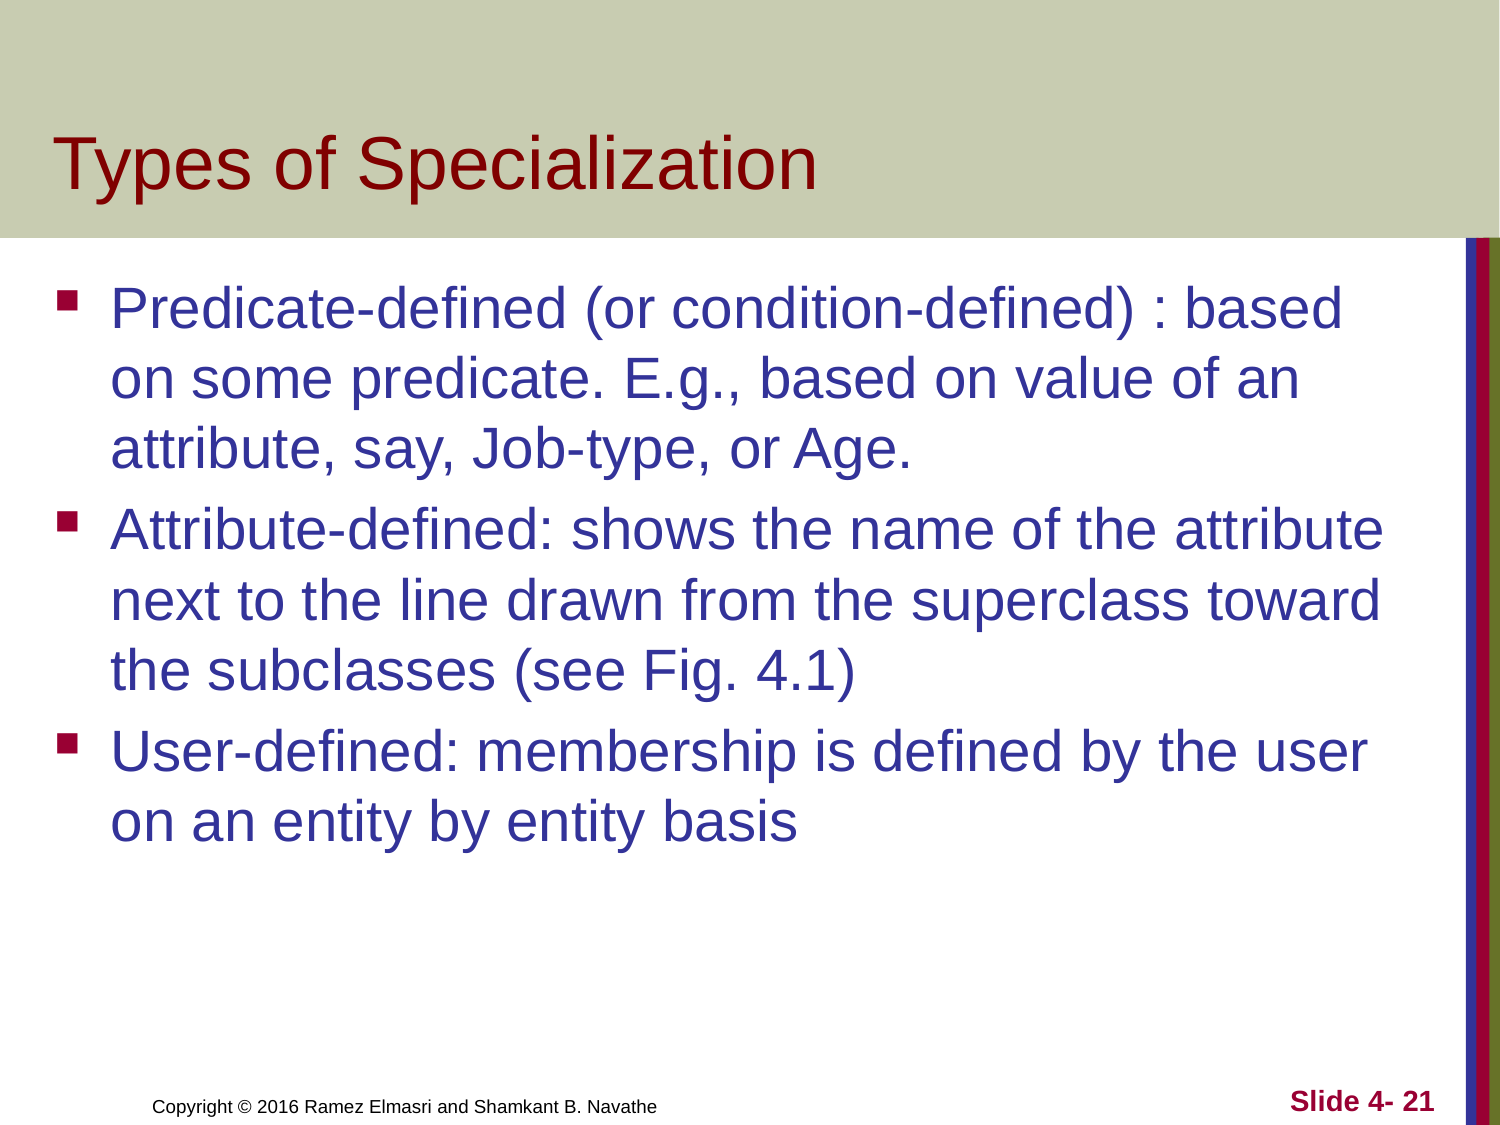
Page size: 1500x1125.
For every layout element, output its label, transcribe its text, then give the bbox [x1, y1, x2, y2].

slide_number Slide 4- 21 [1137, 1049, 1451, 1125]
list Predicate-defined (or condition-defined) : based on some predicate. E.g., based on value of an attribute, say, Job-type, or Age. Attribute-defined: shows the name of the attribute next to the line drawn from the superclass toward the subclasses (see Fig. 4.1) User-defined: membership is defined by the user on an entity by entity basis [39, 262, 1400, 1013]
title Types of Specialization [37, 49, 1317, 213]
